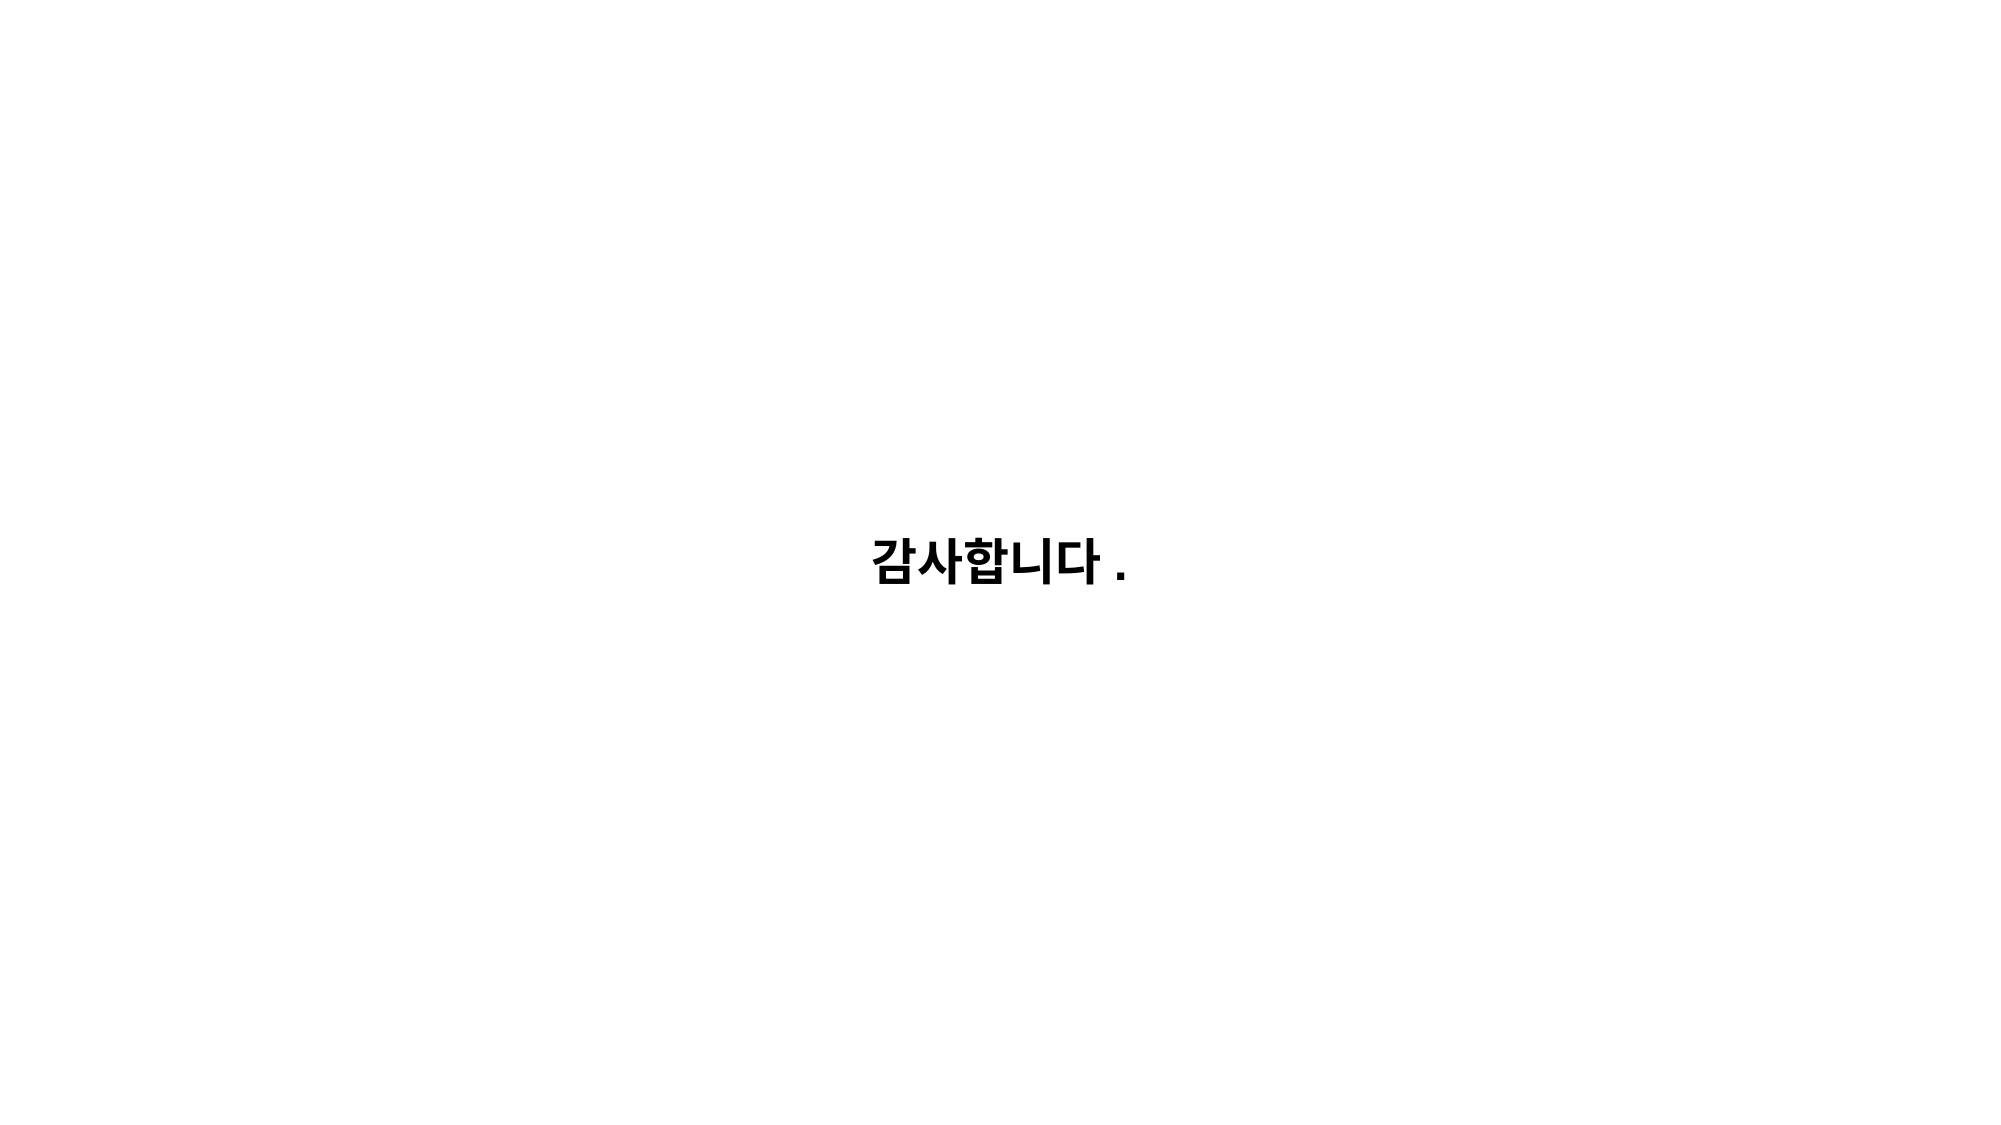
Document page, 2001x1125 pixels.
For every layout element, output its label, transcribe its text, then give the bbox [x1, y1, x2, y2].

text_box 감사합니다. [573, 342, 1427, 778]
